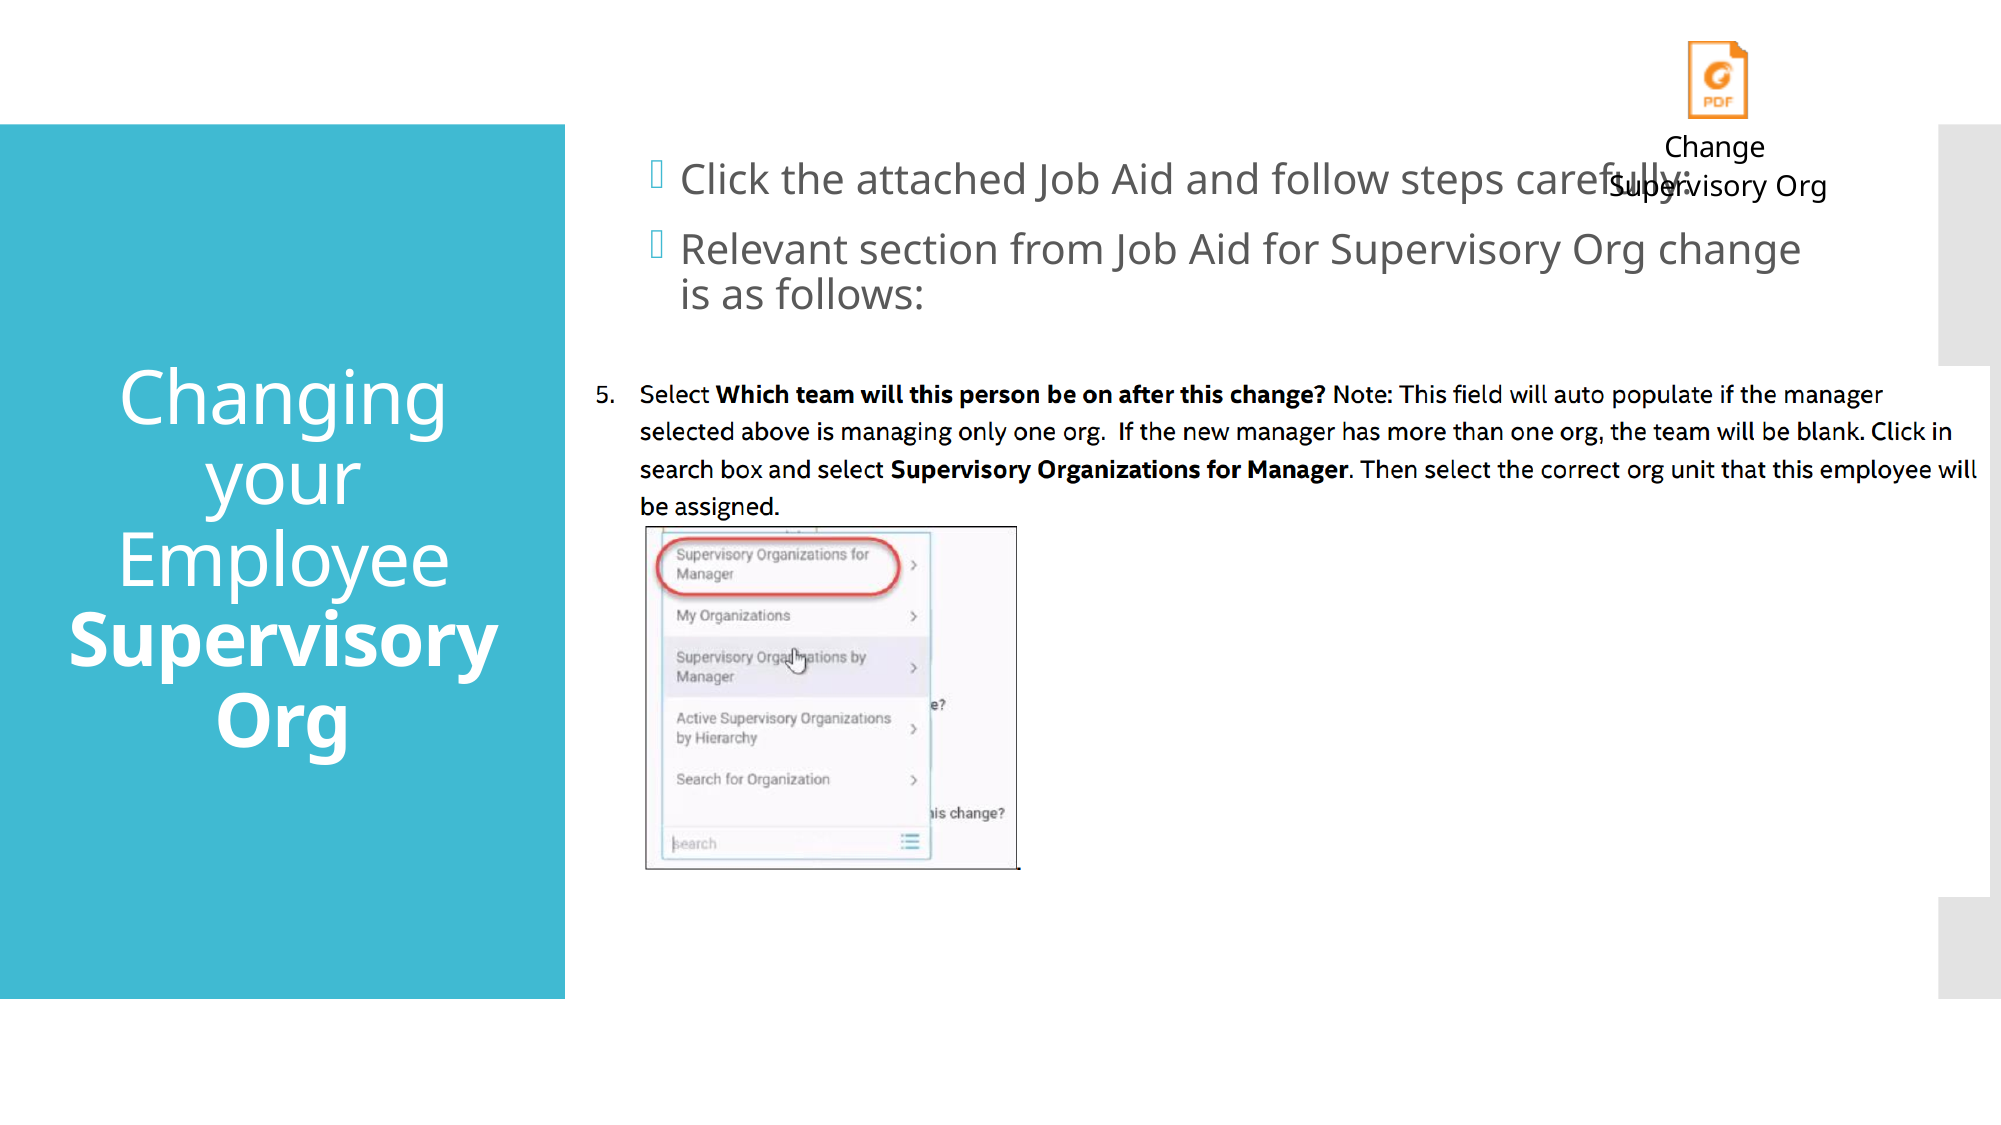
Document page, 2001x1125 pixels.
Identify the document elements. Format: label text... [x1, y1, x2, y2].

list Click the attached Job Aid and follow steps carefully: Relevant section from Job Aid for Supervisory Org change is as follows: [634, 141, 1835, 336]
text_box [1602, 40, 1835, 243]
title Changing your Employee Supervisory Org [41, 184, 525, 940]
picture [581, 365, 1990, 897]
